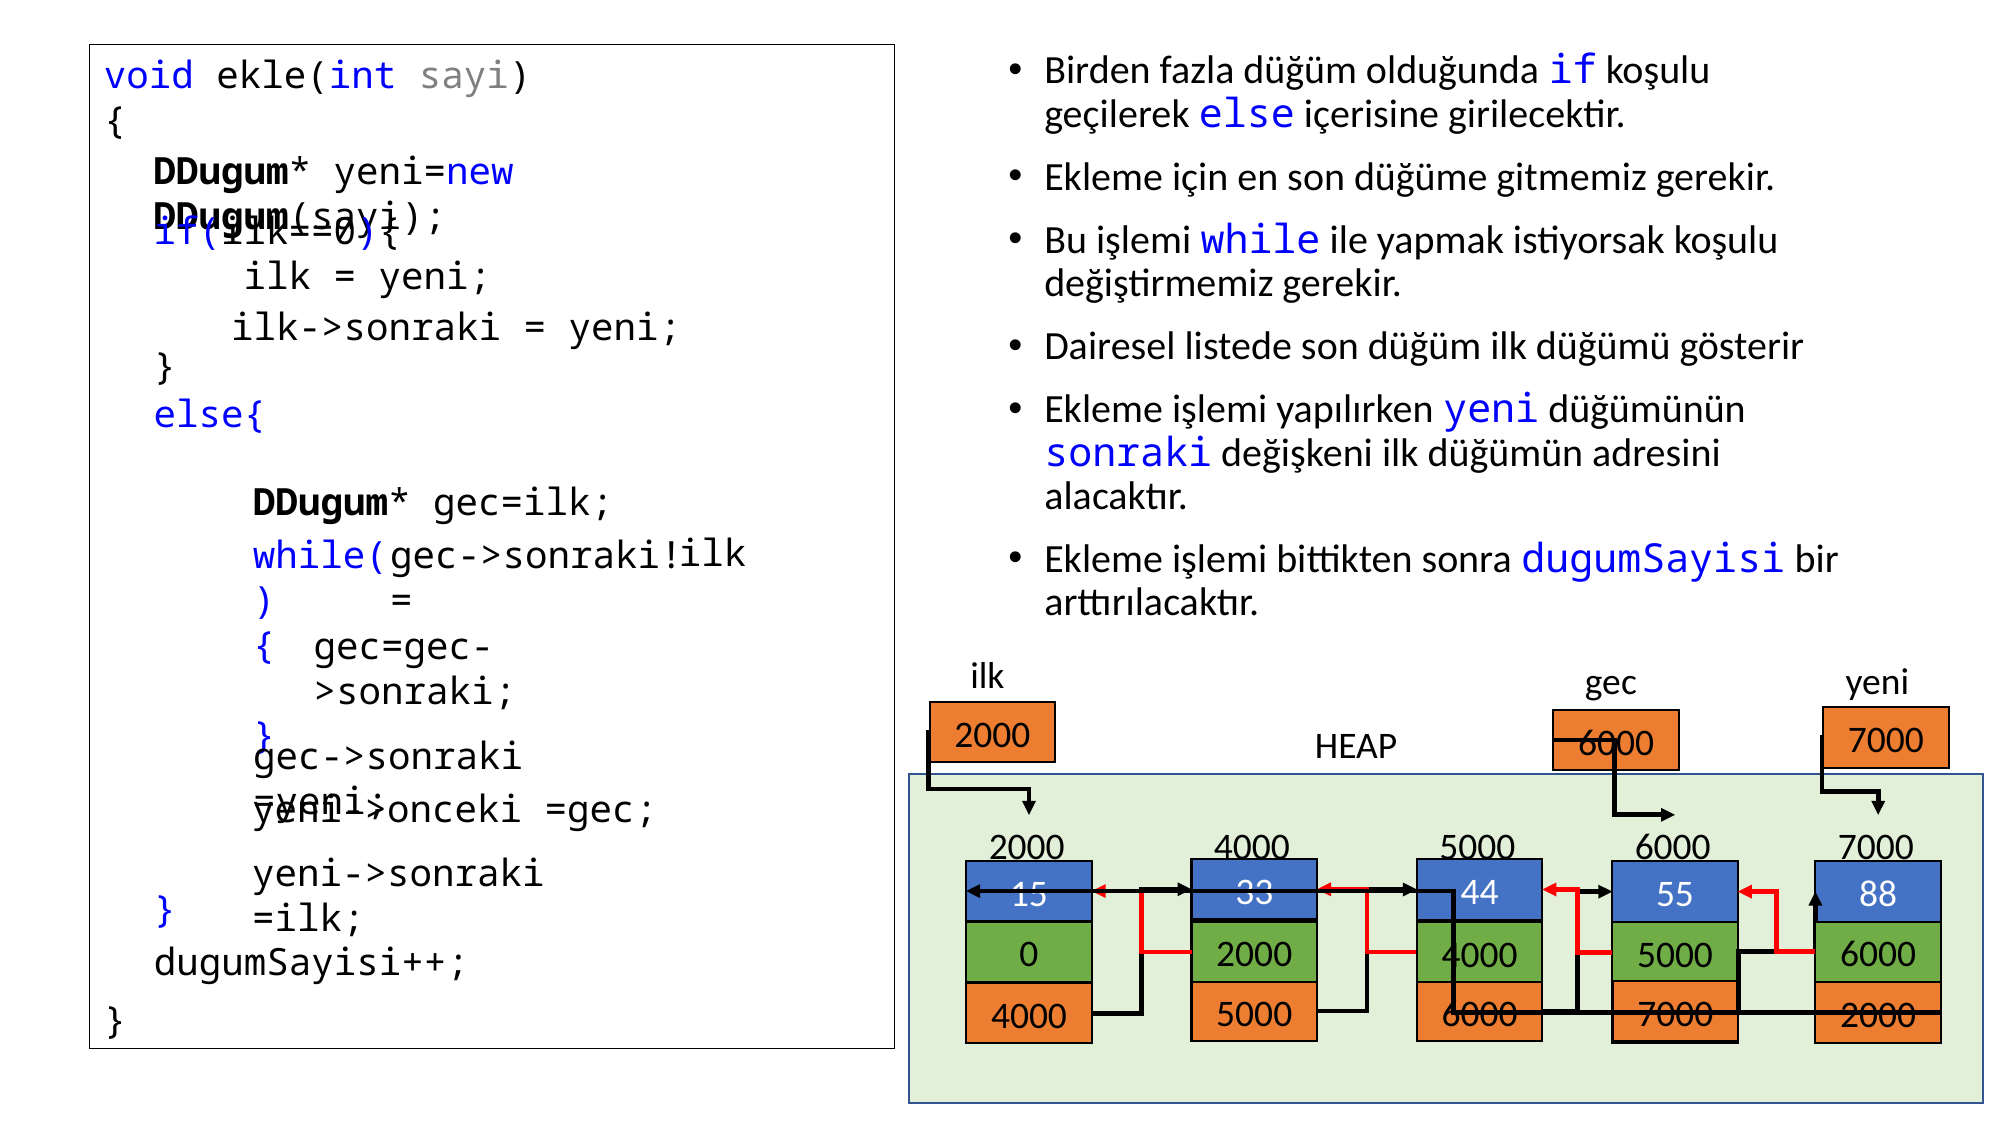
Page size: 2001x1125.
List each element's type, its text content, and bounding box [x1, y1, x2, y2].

text_box 2000 [929, 701, 1056, 763]
text_box gec->sonraki =yeni; [238, 724, 684, 830]
text_box 33 [1190, 858, 1318, 889]
text_box 55 [1611, 860, 1739, 891]
text_box DDugum* yeni=new DDugum(sayi); [138, 139, 803, 245]
text_box 2000 [973, 814, 1084, 875]
text_box 6000 [1416, 1013, 1543, 1042]
text_box gec [1570, 649, 1681, 710]
text_box yeni [1830, 649, 1941, 709]
list Birden fazla düğüm olduğunda if koşulu geçilerek else içerisine girilecektir. Ekleme için en son düğüme gitmemiz gerekir. Bu işlemi while ile yapmak istiyorsak koşulu değiştirmemiz gerekir. Dairesel listede son düğüm ilk düğümü gösterir Ekleme işlemi yapılırken yeni düğümünün sonraki değişkeni ilk düğümün adresini alacaktır. Ekleme işlemi bittikten sonra dugumSayisi bir arttırılacaktır. [993, 41, 1856, 635]
text_box yeni->onceki =gec; [237, 777, 683, 838]
text_box [908, 773, 1984, 1104]
text_box dugumSayisi++; [139, 930, 585, 991]
text_box 6000 [1552, 709, 1680, 771]
text_box 5000 [1424, 814, 1535, 875]
text_box 88 [1814, 860, 1942, 921]
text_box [1823, 737, 1879, 815]
text_box void ekle(int sayi) { } [89, 44, 895, 1049]
text_box 6000 [1619, 814, 1730, 875]
text_box ilk [664, 521, 769, 581]
text_box 4000 [965, 982, 1093, 1044]
text_box 7000 [1823, 814, 1934, 875]
text_box gec->sonraki!= [375, 523, 706, 614]
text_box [929, 732, 1029, 815]
text_box HEAP [1300, 713, 1413, 773]
text_box 2000 [1814, 981, 1942, 1044]
text_box 7000 [1612, 1015, 1739, 1043]
text_box DDugum* gec=ilk; [238, 470, 658, 523]
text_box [1553, 739, 1676, 815]
text_box else{ } [138, 382, 1139, 937]
text_box 5000 [1190, 1013, 1318, 1042]
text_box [966, 891, 1941, 1013]
text_box if(ilk==0){ ilk = yeni; } [138, 199, 667, 395]
text_box yeni->sonraki =ilk; [237, 841, 683, 946]
text_box 15 [965, 860, 1093, 921]
text_box 44 [1416, 858, 1543, 891]
text_box ilk [955, 643, 1066, 704]
text_box 7000 [1822, 706, 1950, 769]
text_box gec=gec->sonraki; [298, 614, 706, 720]
text_box ilk->sonraki = yeni; [216, 295, 1217, 356]
text_box while( ) { } [238, 523, 857, 764]
text_box 4000 [1199, 814, 1310, 875]
